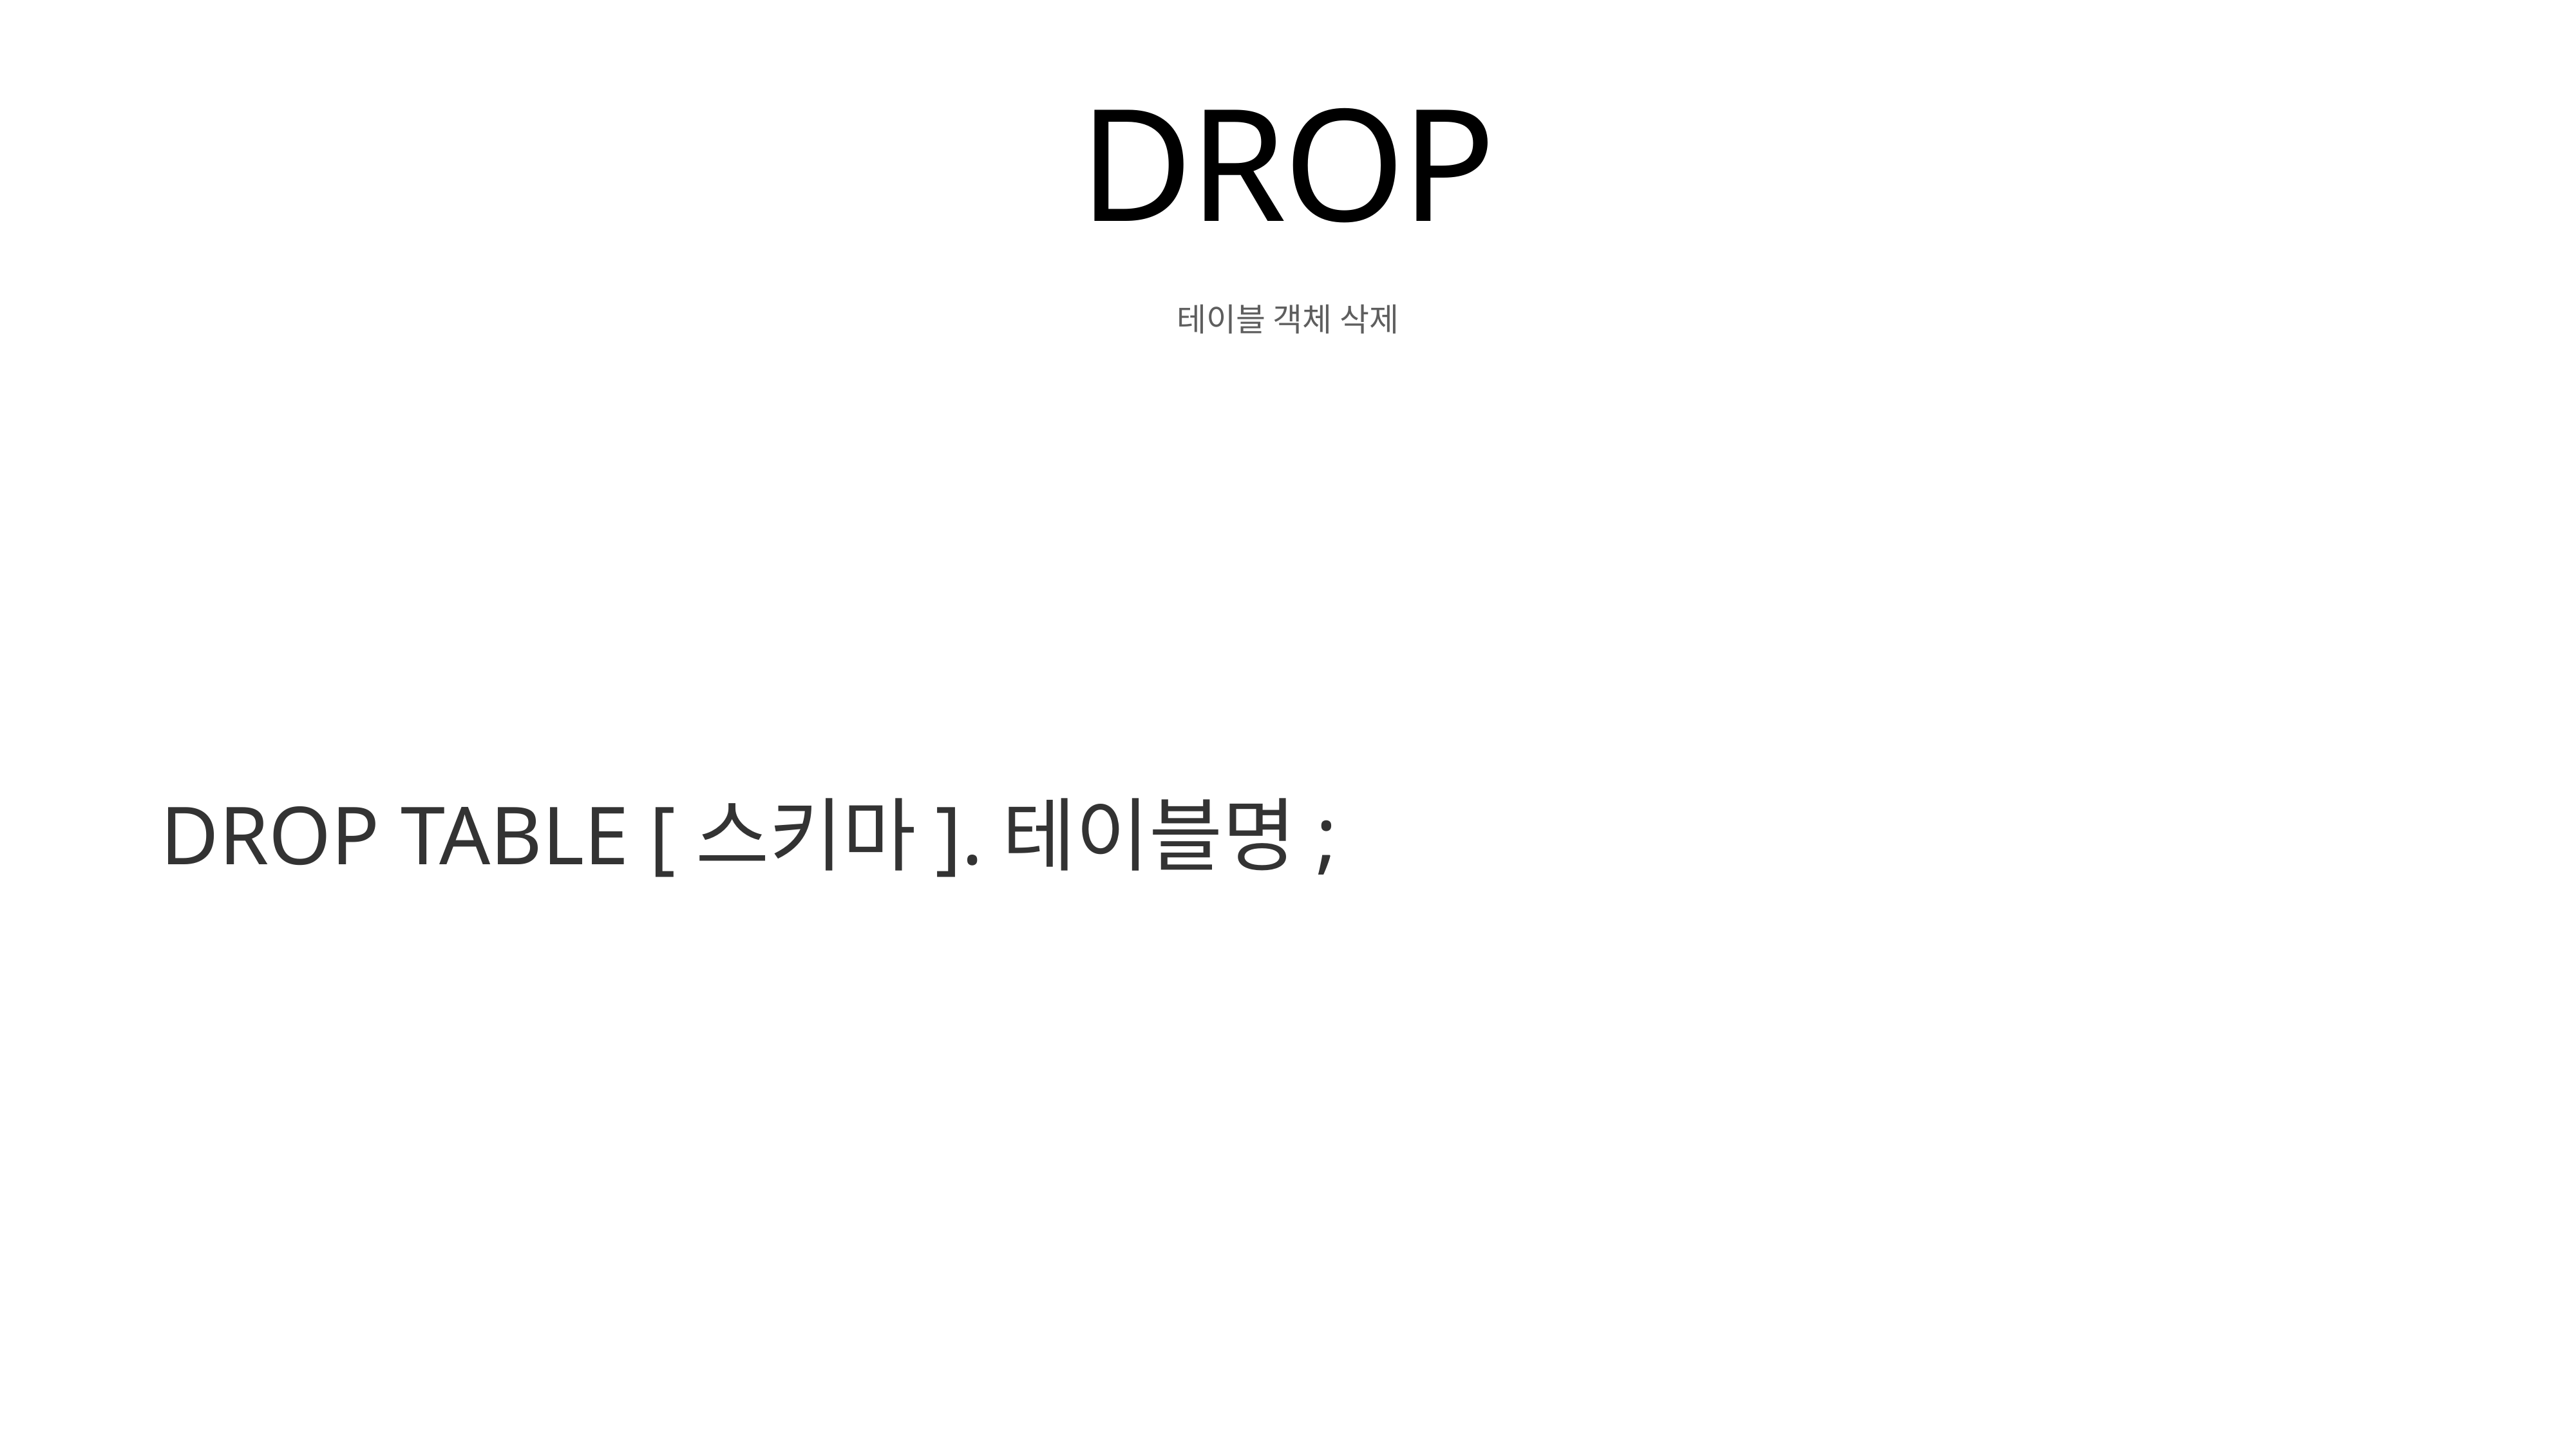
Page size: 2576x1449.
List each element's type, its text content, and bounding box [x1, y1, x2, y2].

list DROP [127, 66, 2449, 286]
text_box 테이블 객체 삭제 [1171, 293, 1405, 343]
text_box DROP TABLE [스키마].테이블명; [155, 779, 1343, 886]
